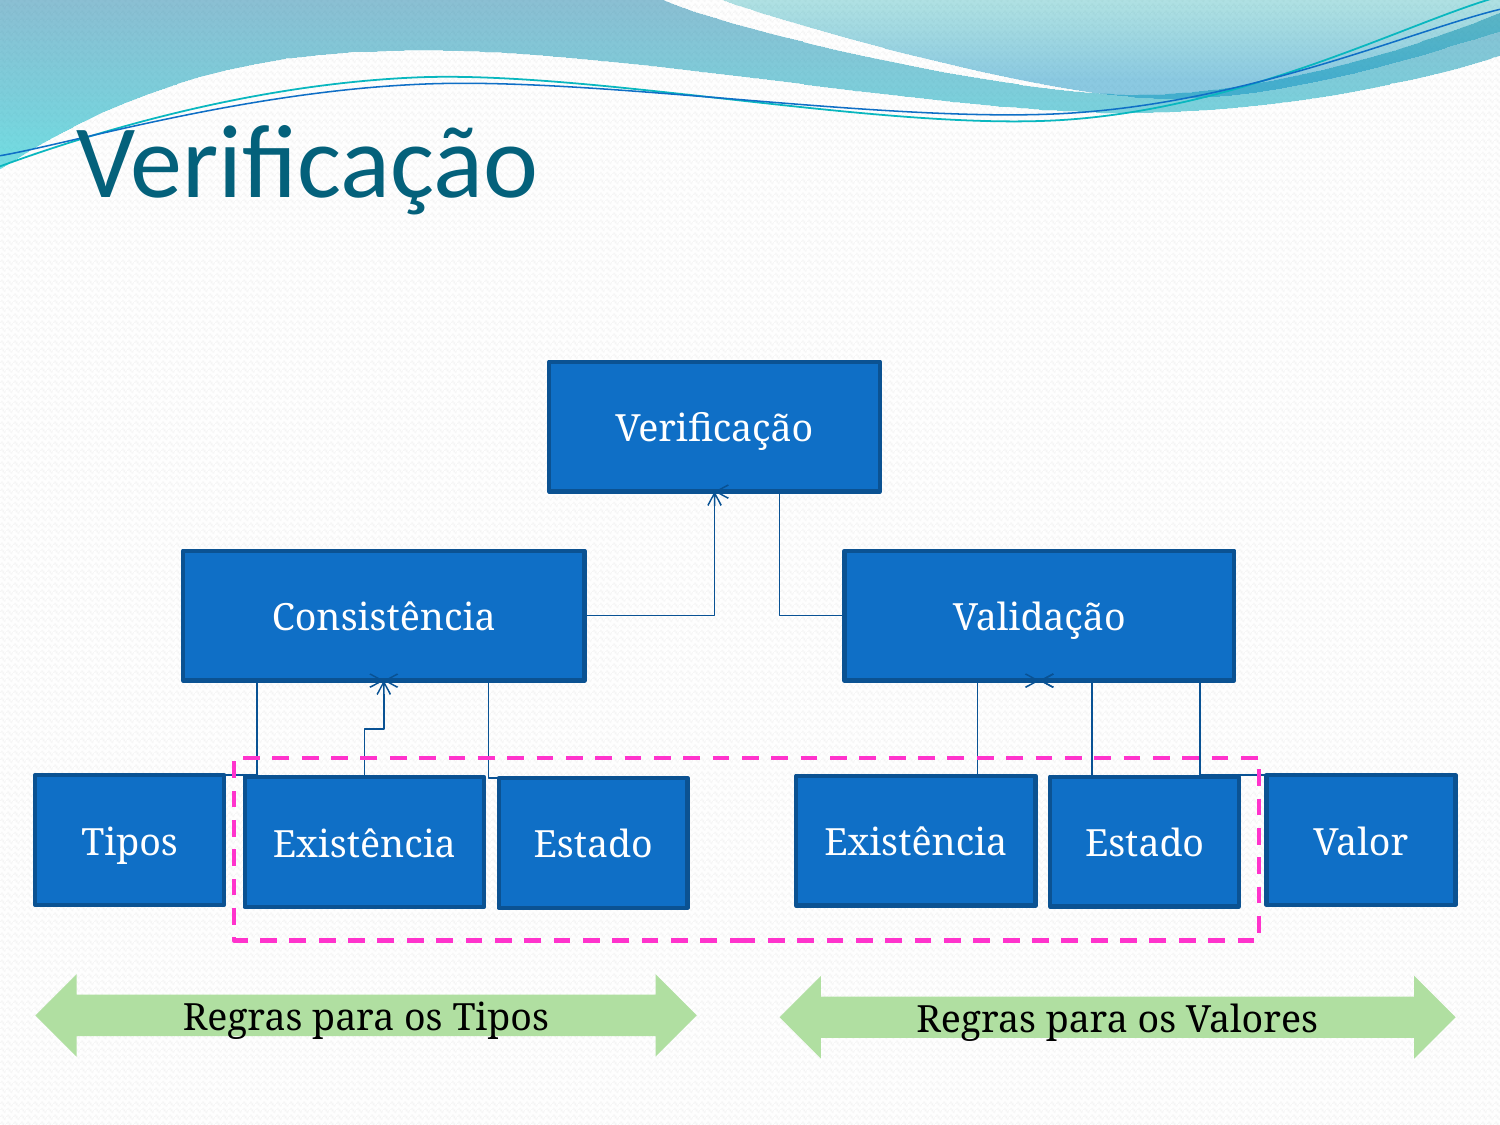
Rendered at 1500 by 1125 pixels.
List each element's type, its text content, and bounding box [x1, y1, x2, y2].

text_box [232, 920, 1261, 943]
text_box Verificação [547, 360, 882, 490]
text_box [35, 973, 1456, 1059]
title Verificação [76, 30, 1427, 219]
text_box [35, 680, 1456, 909]
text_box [182, 491, 1235, 679]
